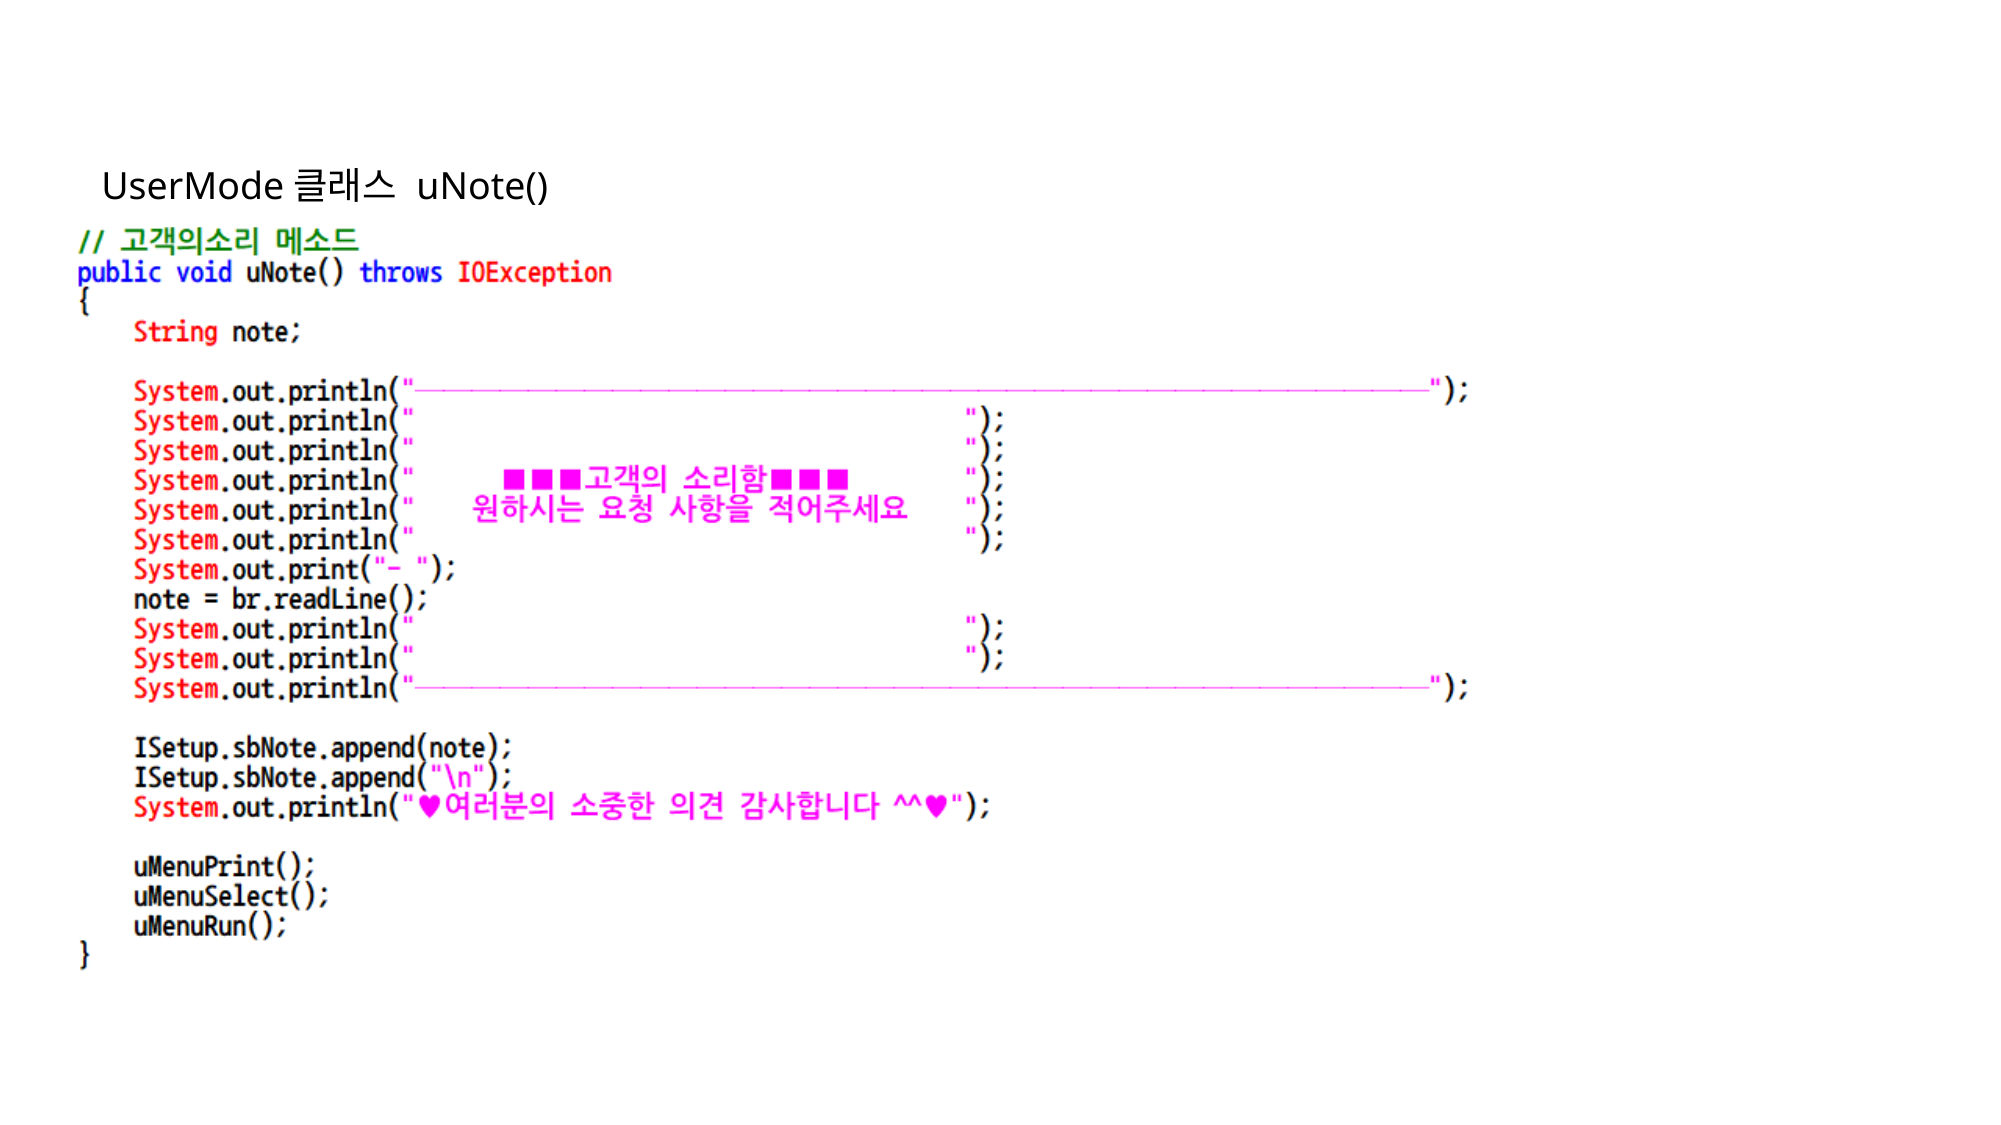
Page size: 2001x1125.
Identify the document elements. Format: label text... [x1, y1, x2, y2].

text_box UserMode클래스 uNote() [86, 154, 563, 215]
picture [43, 215, 1597, 986]
